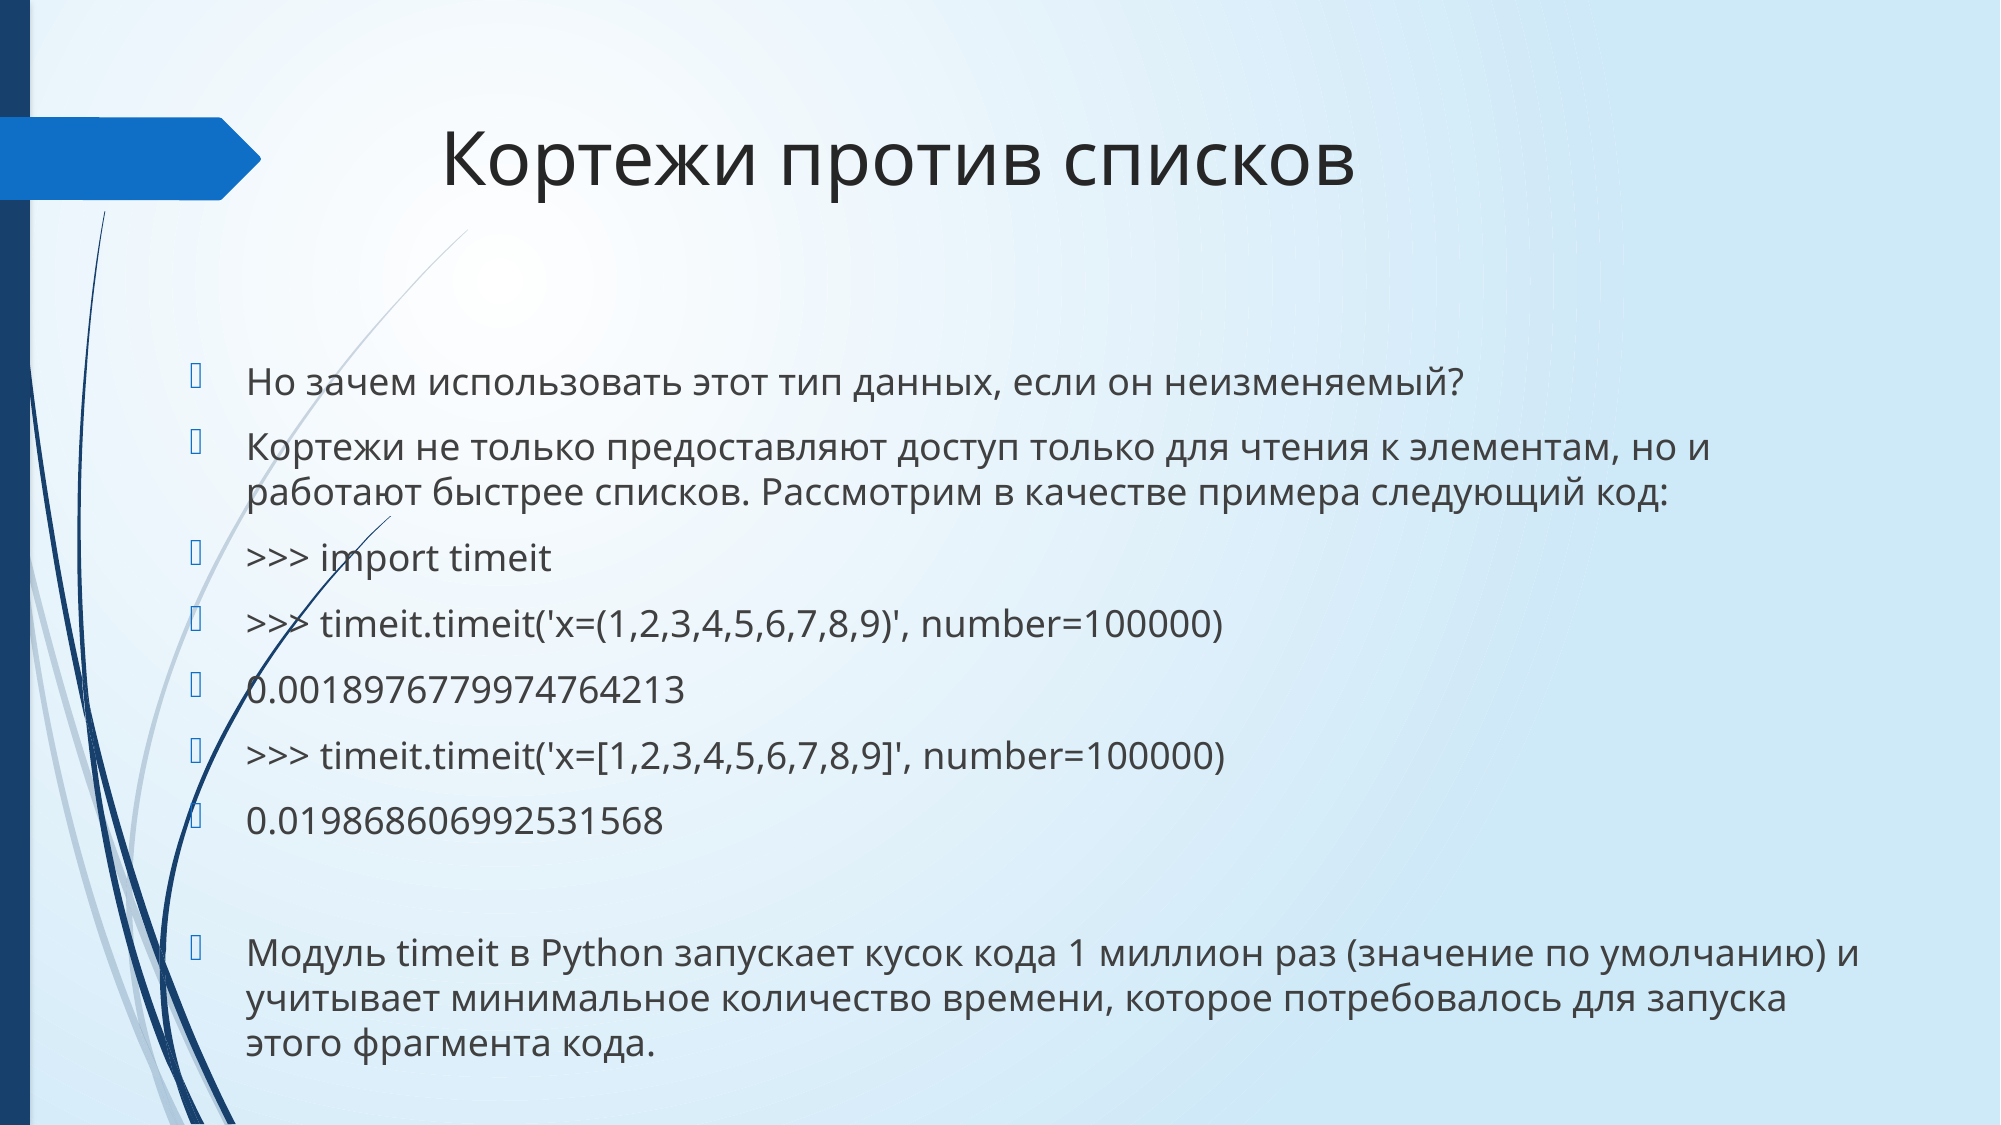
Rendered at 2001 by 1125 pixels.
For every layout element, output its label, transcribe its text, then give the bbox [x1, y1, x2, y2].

title Кортежи против списков [425, 102, 1888, 313]
list Но зачем использовать этот тип данных, если он неизменяемый? Кортежи не только предоставляют доступ только для чтения к элементам, но и работают быстрее списков. Рассмотрим в качестве примера следующий код: >>> import timeit >>> timeit.timeit('x=(1,2,3,4,5,6,7,8,9)', number=100000) 0.0018976779974764213 >>> timeit.timeit('x=[1,2,3,4,5,6,7,8,9]', number=100000) 0.019868606992531568 Модуль timeit в Python запускает кусок кода 1 миллион раз (значение по умолчанию) и учитывает минимальное количество времени, которое потребовалось для запуска этого фрагмента кода. [174, 350, 1888, 1095]
